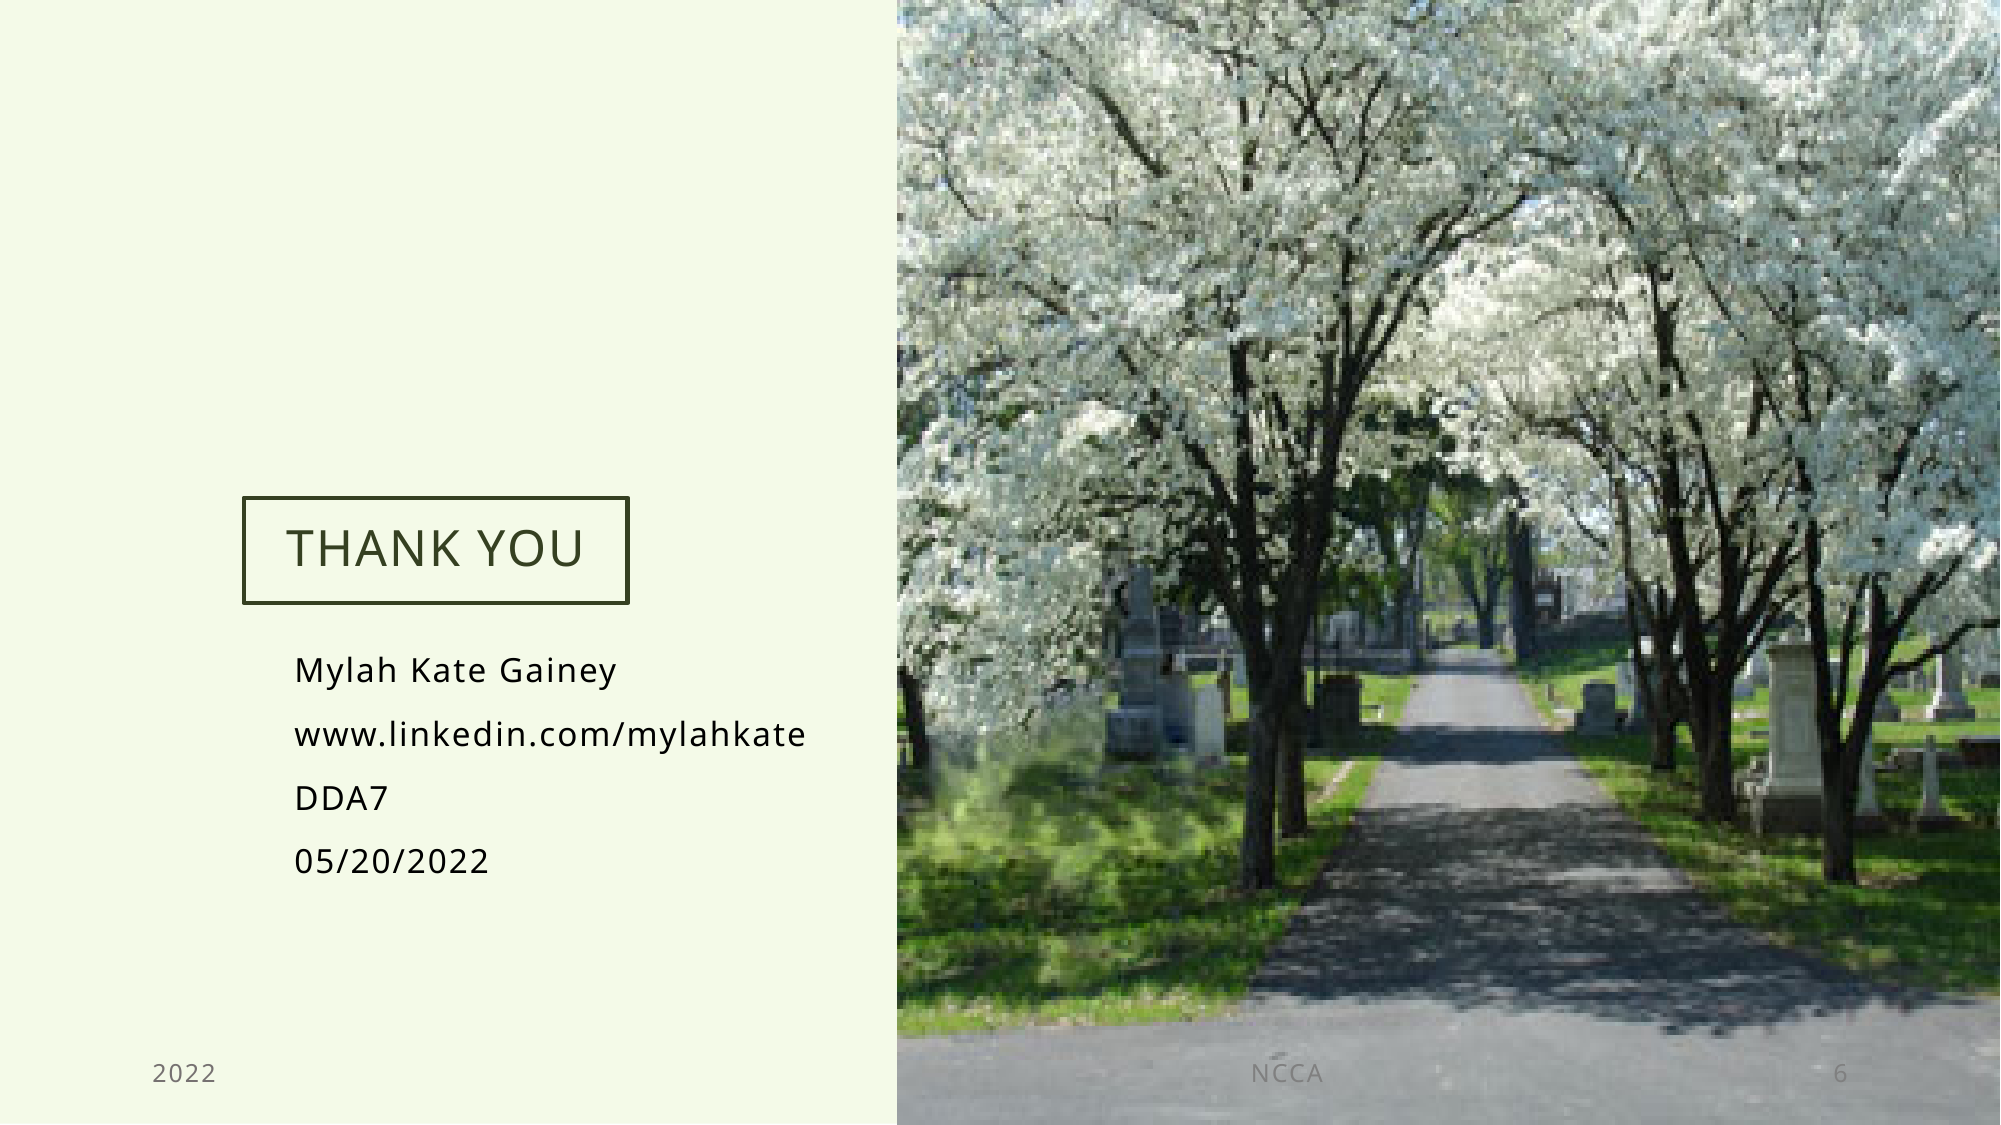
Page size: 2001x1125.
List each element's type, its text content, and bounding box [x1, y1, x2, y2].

picture [897, 0, 2000, 1125]
slide_number 2022 [137, 1042, 588, 1103]
title Thank you [242, 496, 630, 605]
list Mylah Kate Gainey www.linkedin.com/mylahkate​ DDA7 05/20/2022 [279, 649, 826, 944]
